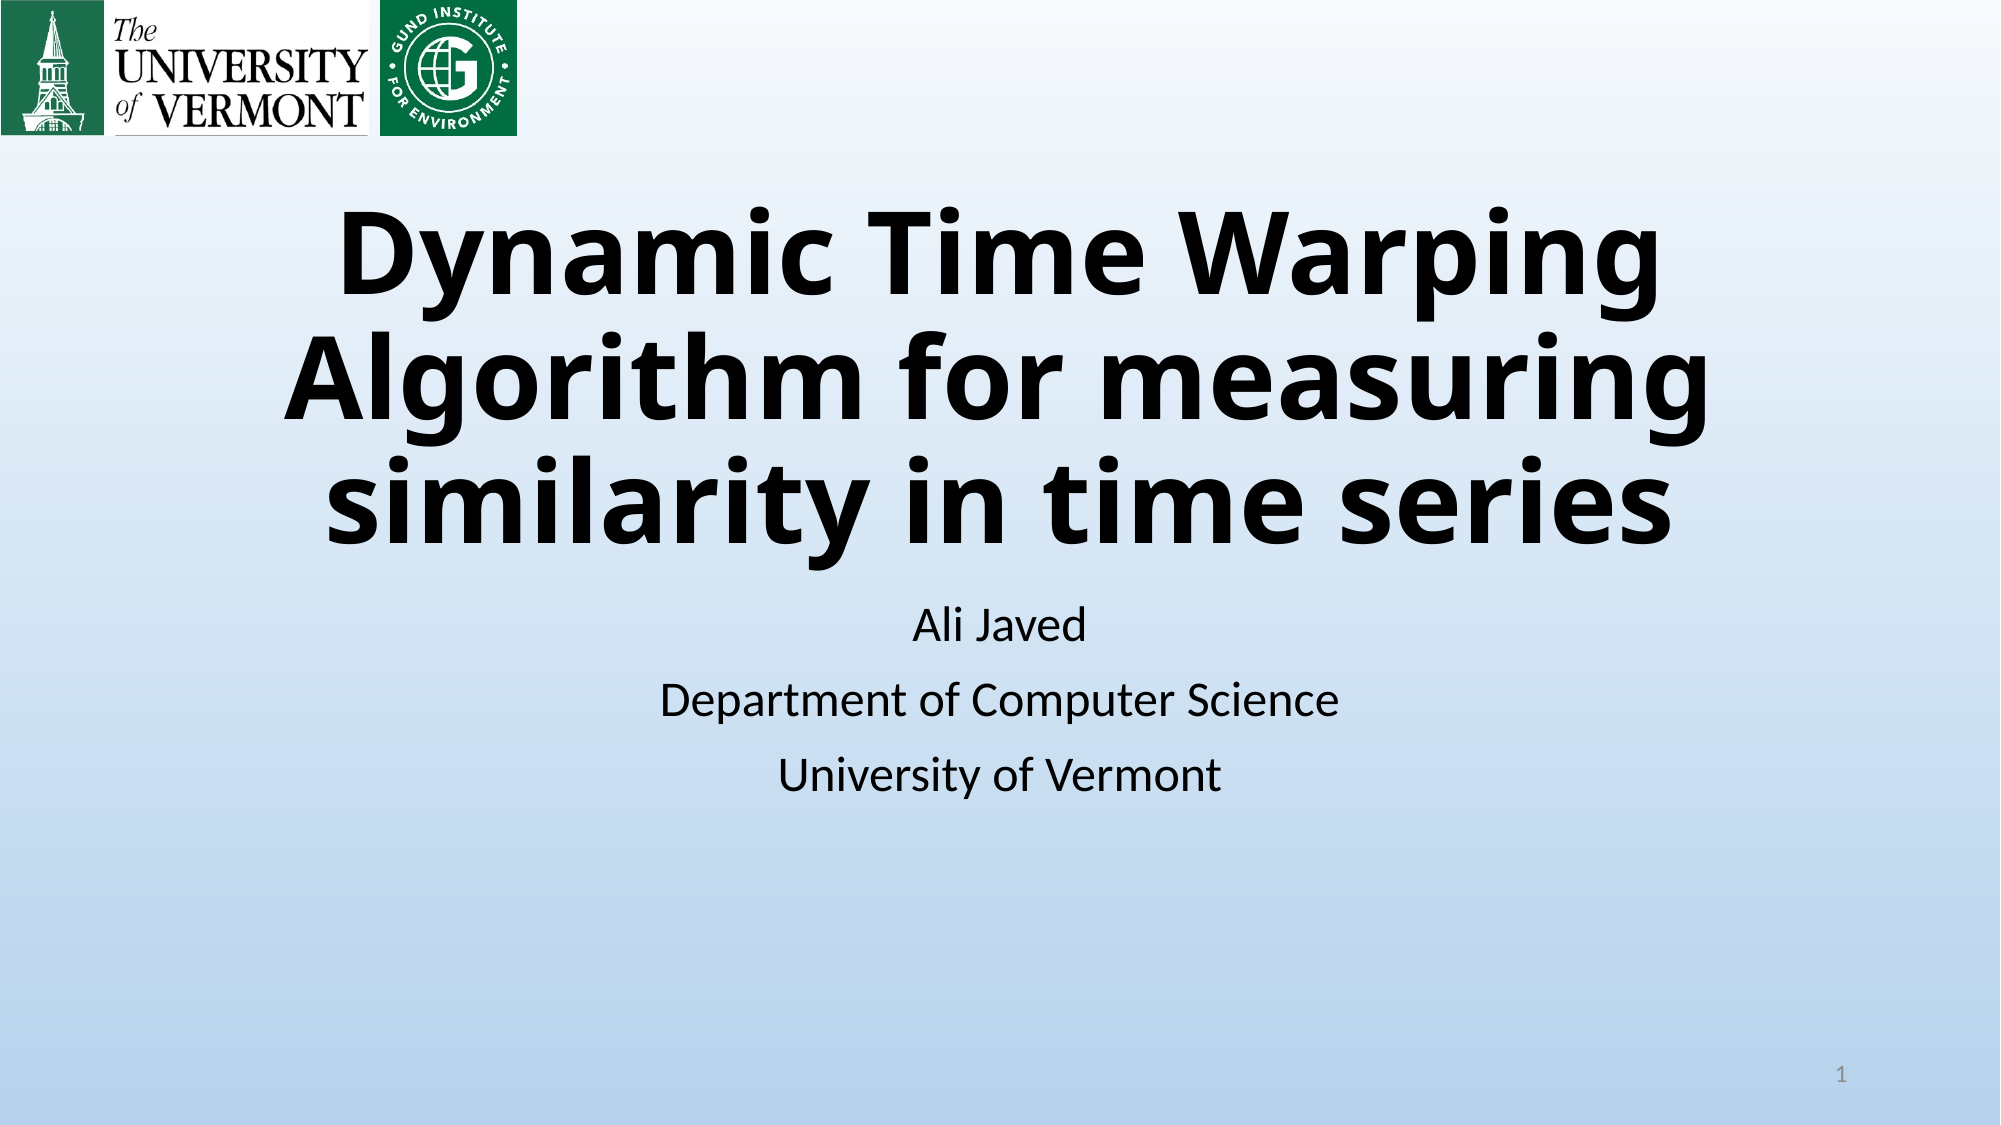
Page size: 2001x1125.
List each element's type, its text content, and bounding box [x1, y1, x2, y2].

title Dynamic Time Warping Algorithm for measuring similarity in time series [249, 184, 1750, 576]
picture [0, 0, 369, 136]
subtitle Ali Javed Department of Computer Science University of Vermont [249, 590, 1750, 863]
picture [380, 0, 517, 136]
slide_number 1 [1412, 1042, 1863, 1103]
